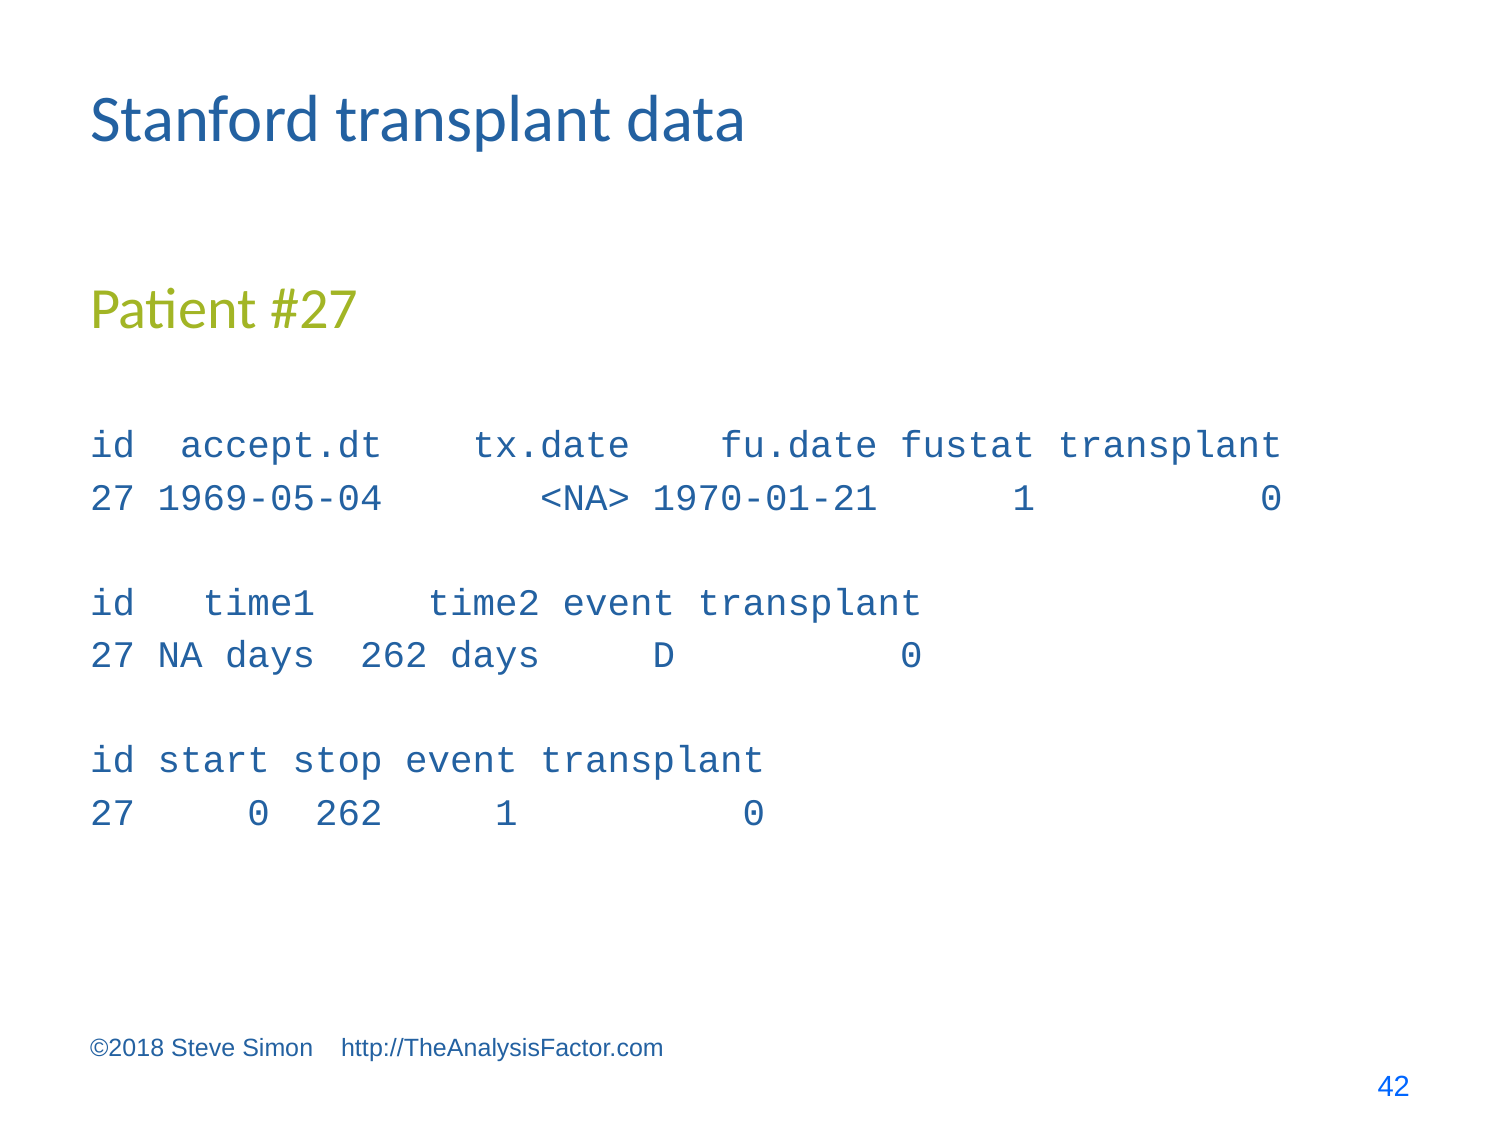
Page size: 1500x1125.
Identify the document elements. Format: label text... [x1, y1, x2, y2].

list Patient #27 [75, 262, 1425, 350]
footer ©2018 Steve Simon http://TheAnalysisFactor.com [75, 1024, 1338, 1103]
slide_number 42 [1275, 1025, 1425, 1104]
title Stanford transplant data [75, 62, 1425, 163]
list id accept.dt tx.date fu.date fustat transplant 27 1969-05-04 <NA> 1970-01-21 1 0 id time1 time2 event transplant 27 NA days 262 days D 0 id start stop event transplant 27 0 262 1 0 [75, 412, 1425, 800]
